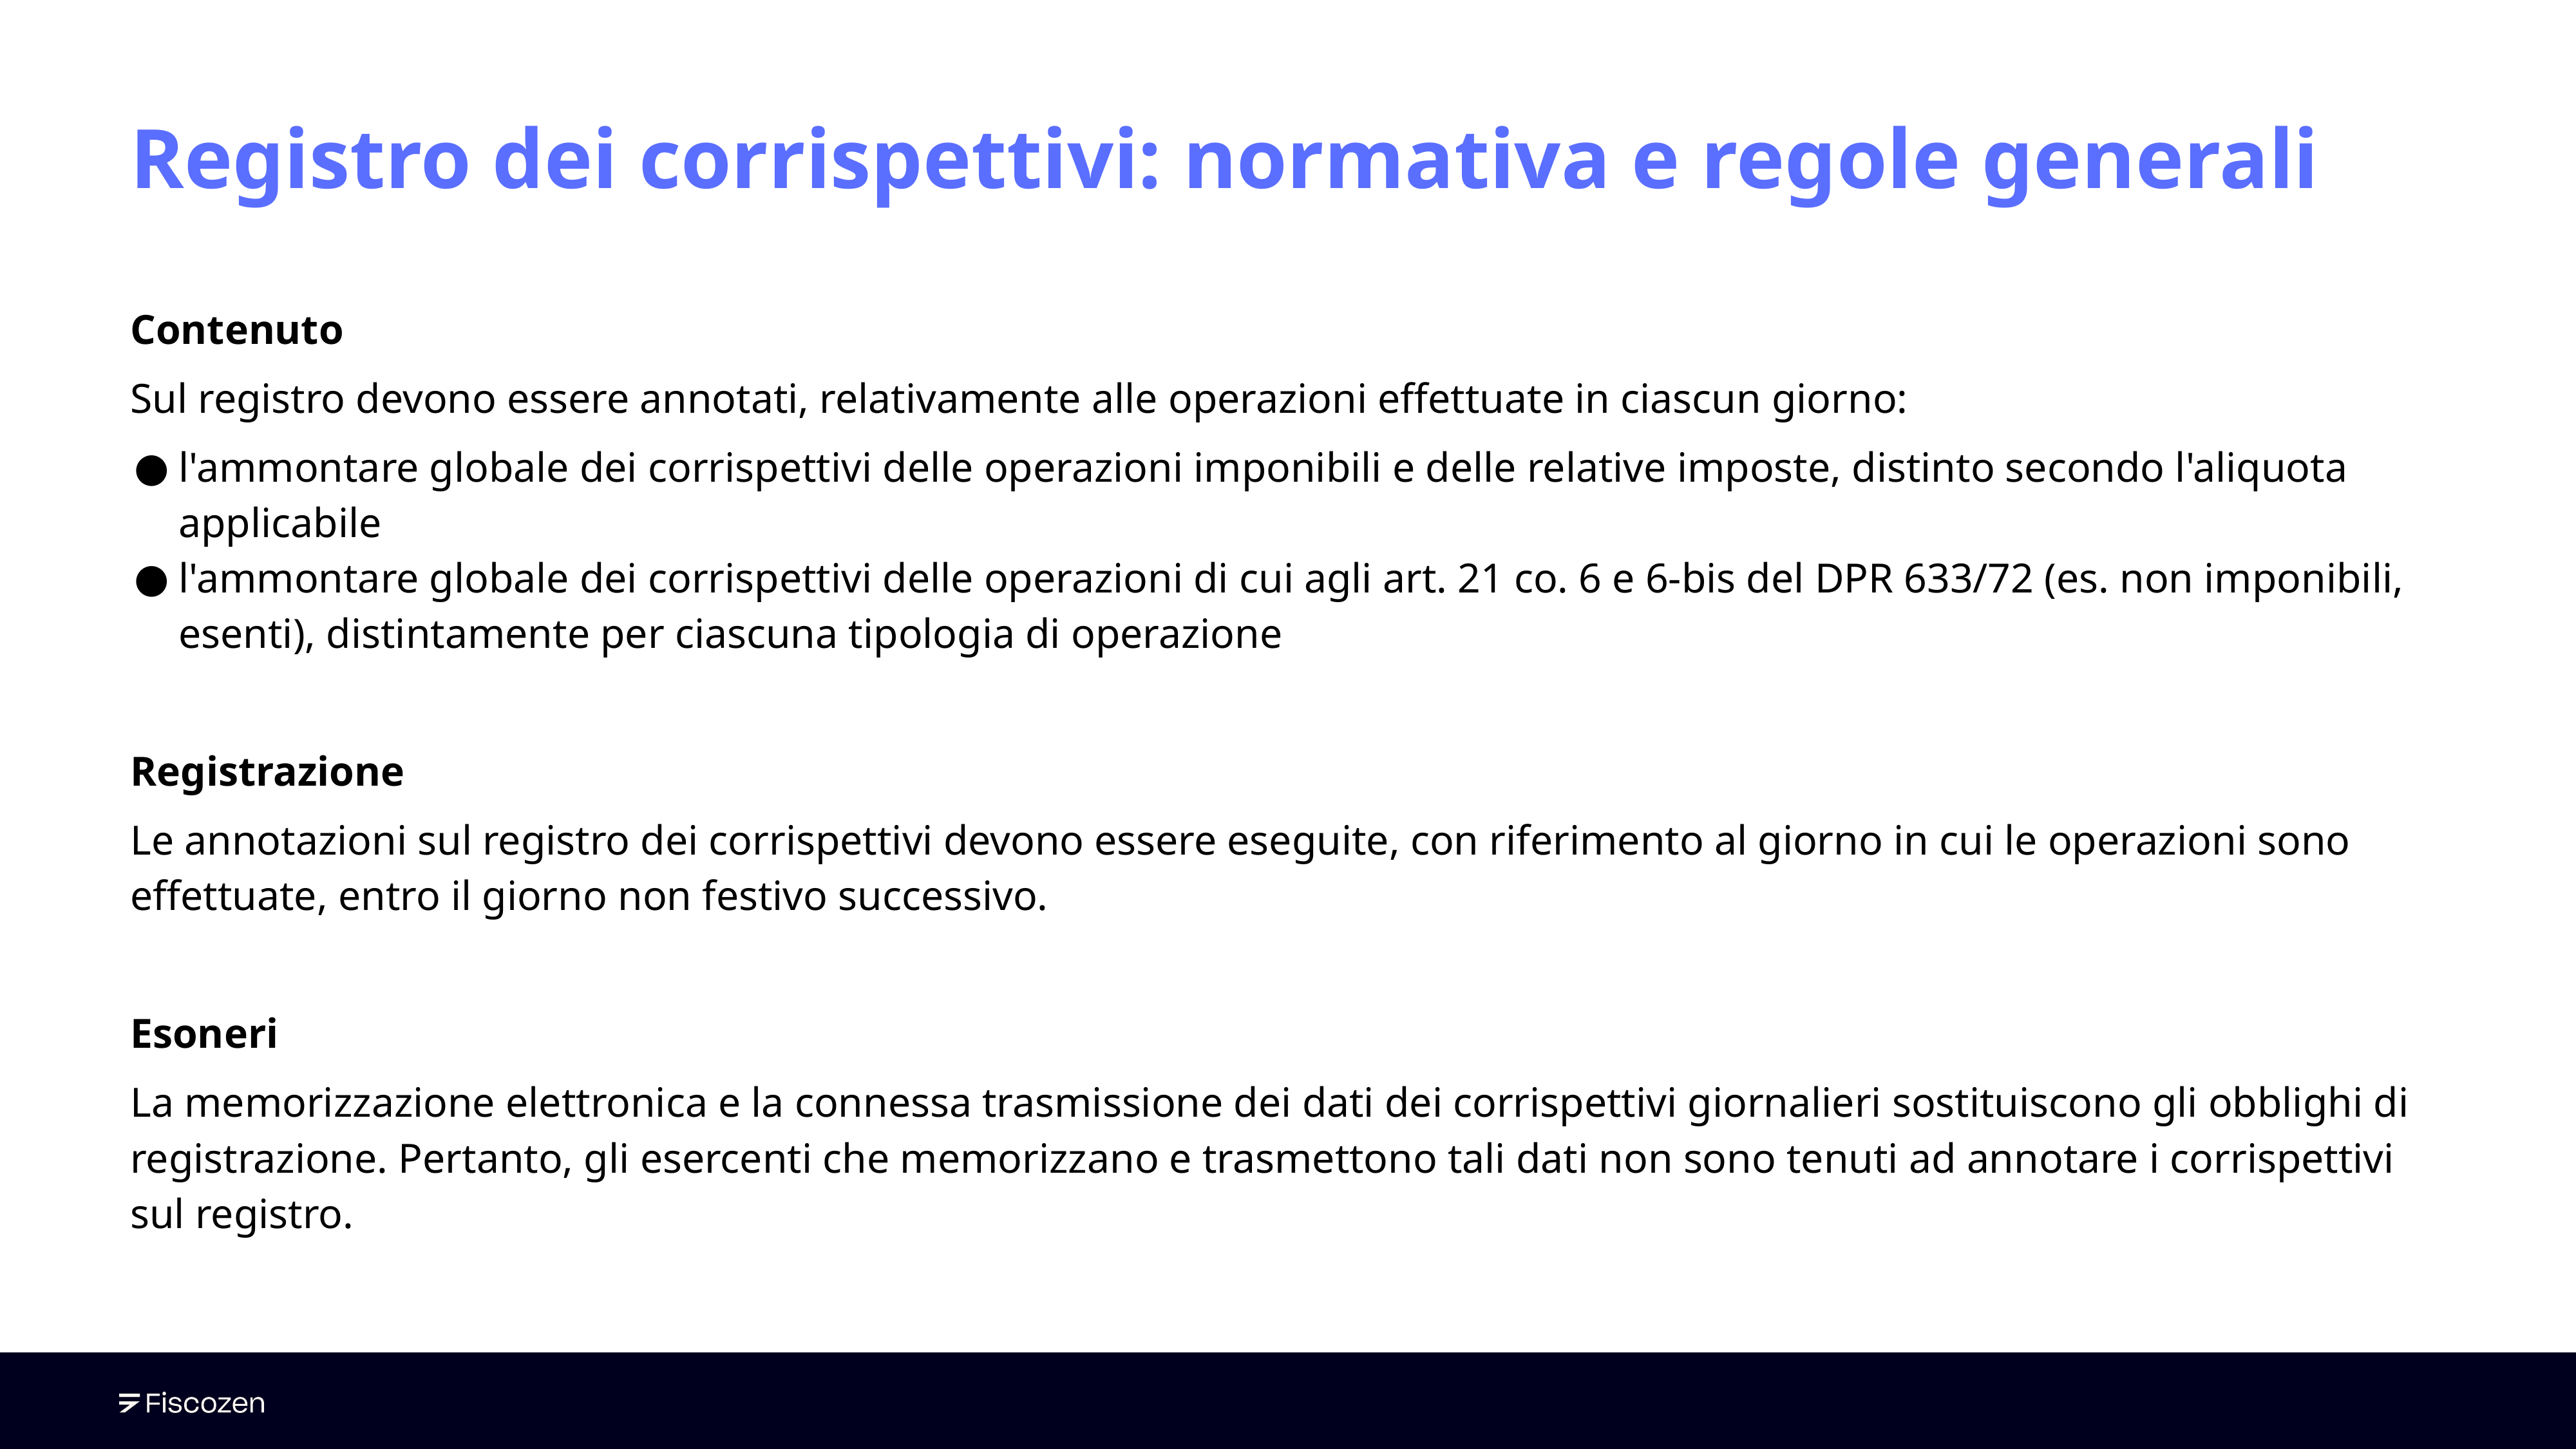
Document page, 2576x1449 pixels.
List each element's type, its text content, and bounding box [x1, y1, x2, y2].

picture [0, 1352, 2576, 1449]
text_box Contenuto Sul registro devono essere annotati, relativamente alle operazioni effettuate in ciascun giorno: l'ammontare globale dei corrispettivi delle operazioni imponibili e delle relative imposte, distinto secondo l'aliquota applicabile l'ammontare globale dei corrispettivi delle operazioni di cui agli art. 21 co. 6 e 6-bis del DPR 633/72 (es. non imponibili, esenti), distintamente per ciascuna tipologia di operazione Registrazione Le annotazioni sul registro dei corrispettivi devono essere eseguite, con riferimento al giorno in cui le operazioni sono effettuate, entro il giorno non festivo successivo. Esoneri La memorizzazione elettronica e la connessa trasmissione dei dati dei corrispettivi giornalieri sostituiscono gli obblighi di registrazione. Pertanto, gli esercenti che memorizzano e trasmettono tali dati non sono tenuti ad annotare i corrispettivi sul registro. [120, 287, 2456, 1315]
text_box Registro dei corrispettivi: normativa e regole generali [120, 96, 2477, 232]
